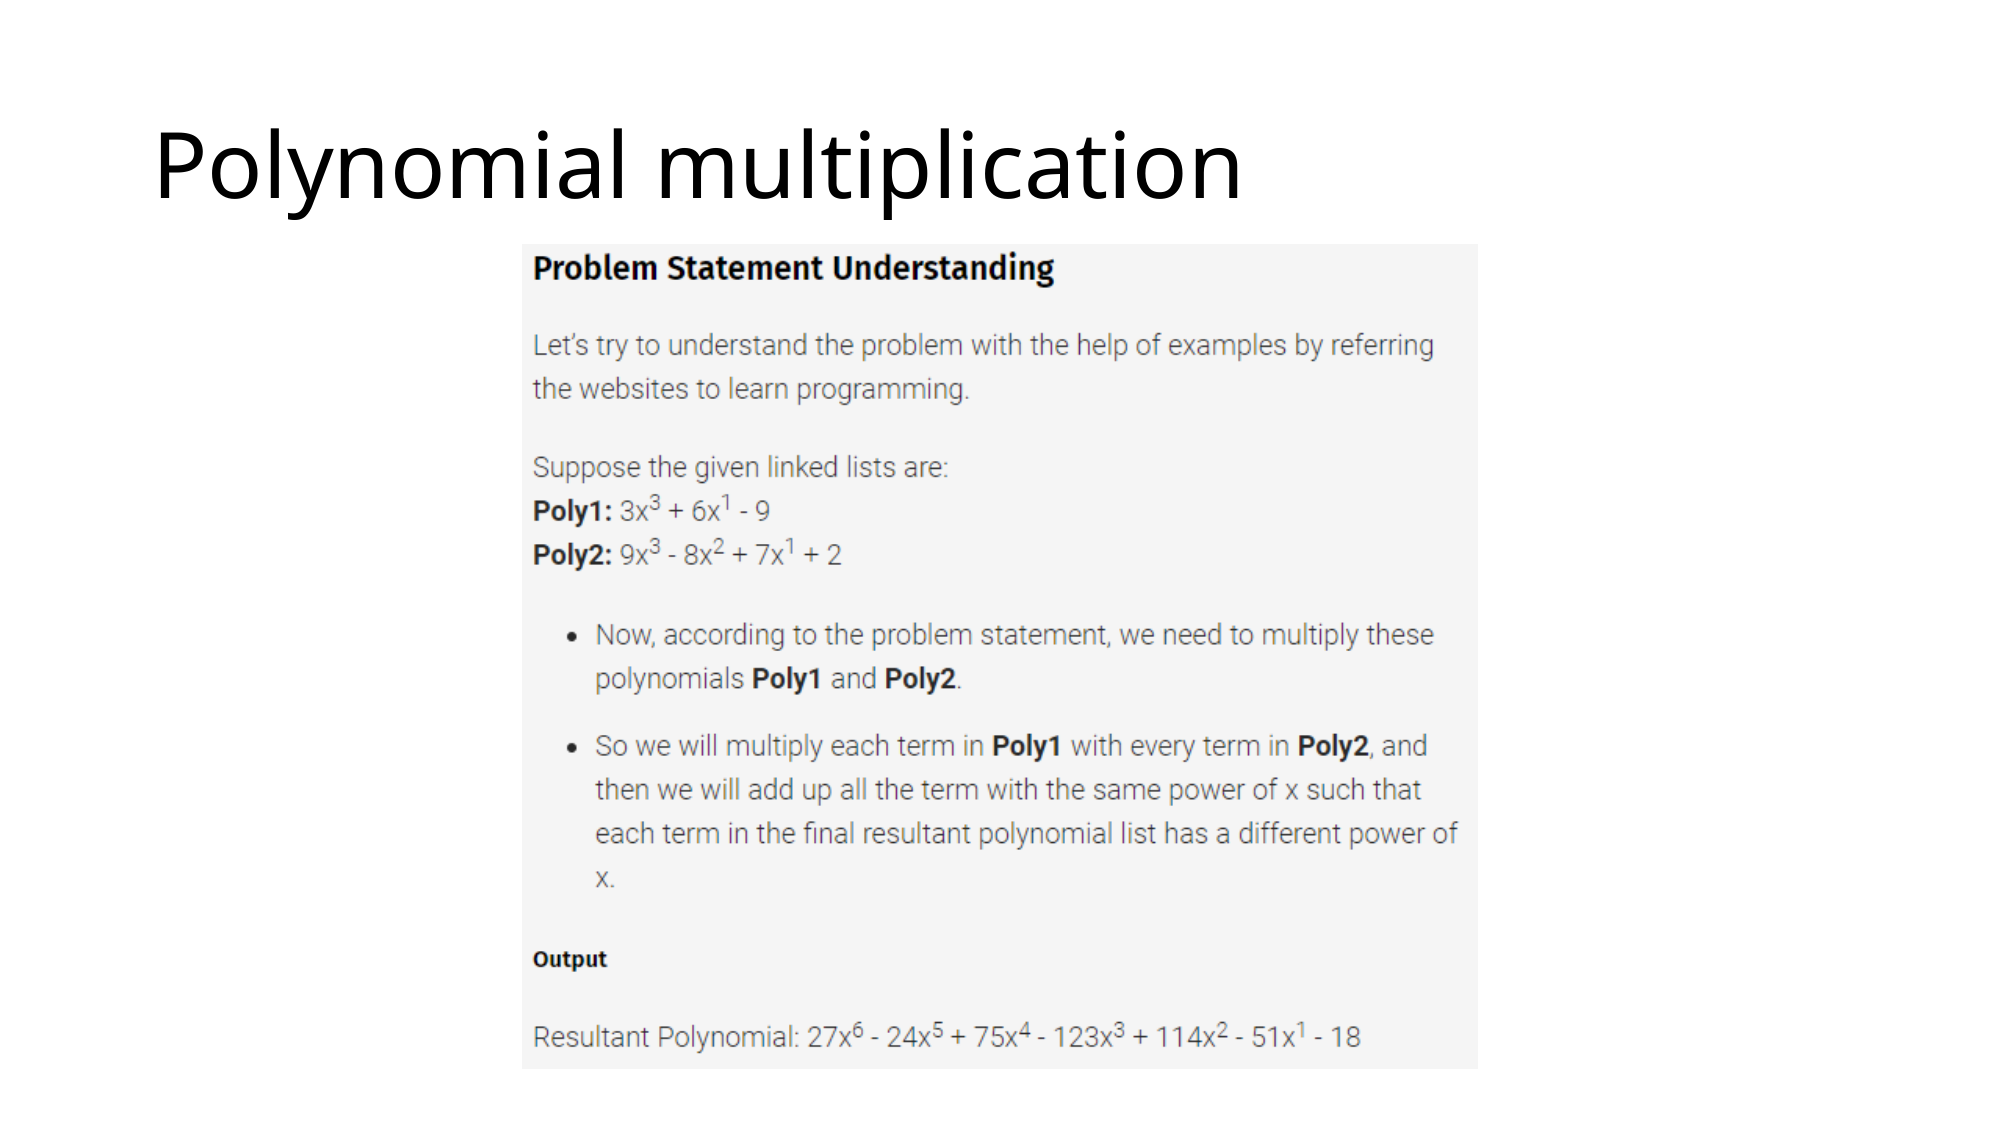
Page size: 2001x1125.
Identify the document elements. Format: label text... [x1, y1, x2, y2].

title Polynomial multiplication [137, 59, 1863, 278]
picture [522, 244, 1478, 1069]
